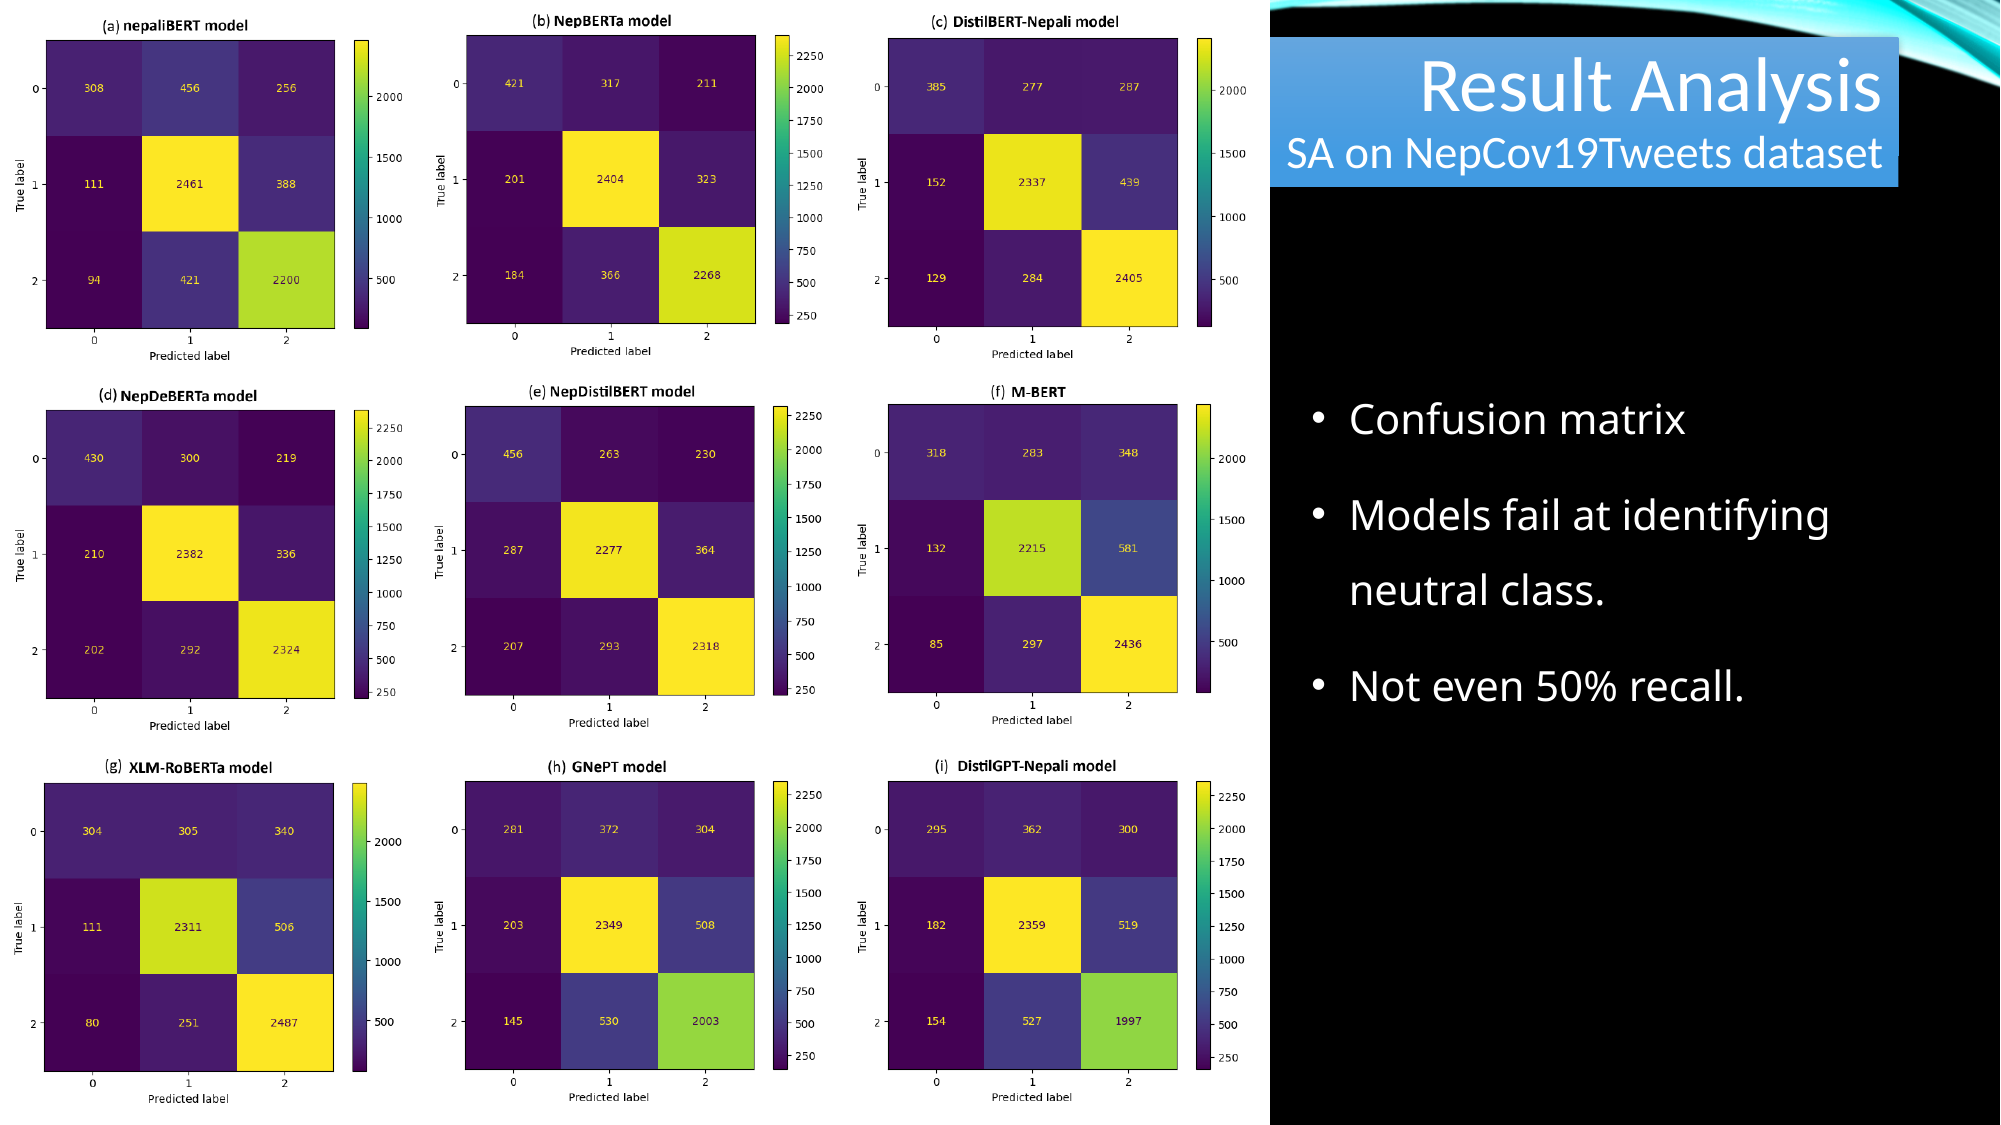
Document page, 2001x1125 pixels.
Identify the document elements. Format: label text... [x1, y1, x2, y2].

picture [0, 0, 2000, 1125]
list Confusion matrix Models fail at identifying neutral class. Not even 50% recall. [1296, 360, 1888, 1021]
title Result Analysis SA on NepCov19Tweets dataset [1270, 37, 1899, 187]
